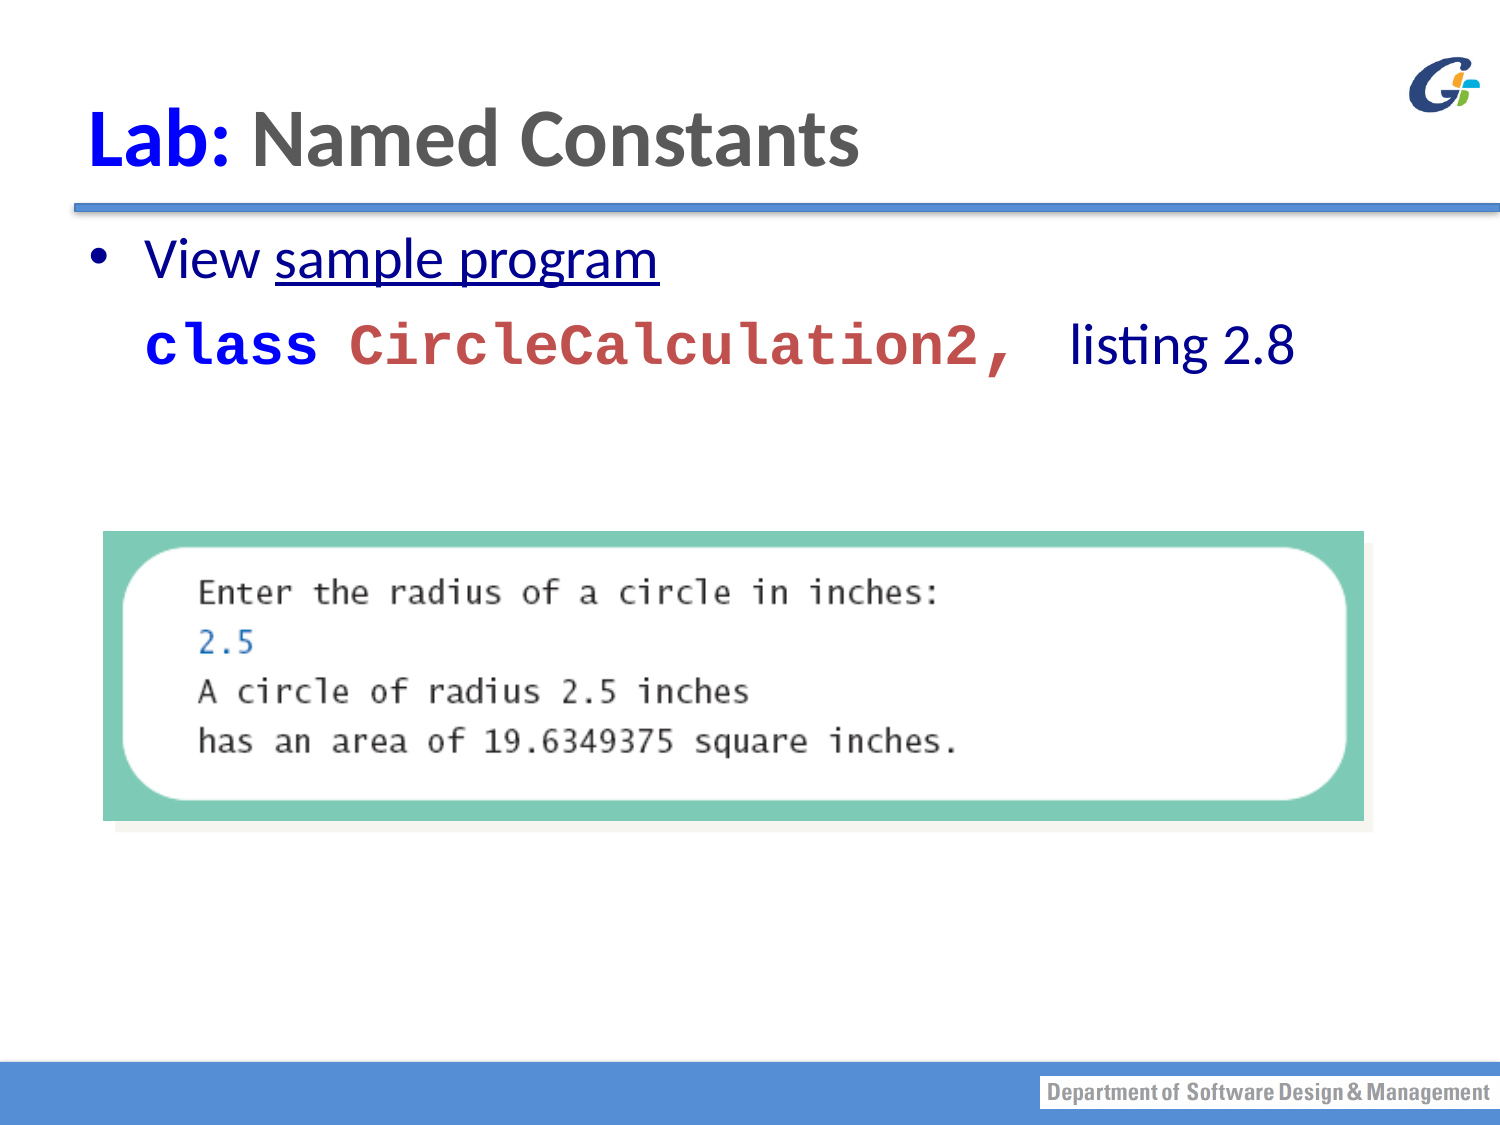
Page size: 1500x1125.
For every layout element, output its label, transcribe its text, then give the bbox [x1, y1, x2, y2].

picture [1040, 1076, 1500, 1109]
title Lab: Named Constants [73, 75, 1388, 212]
picture [102, 531, 1364, 822]
picture [1401, 50, 1482, 115]
list View sample program class CircleCalculation2, listing 2.8 [73, 212, 1500, 985]
